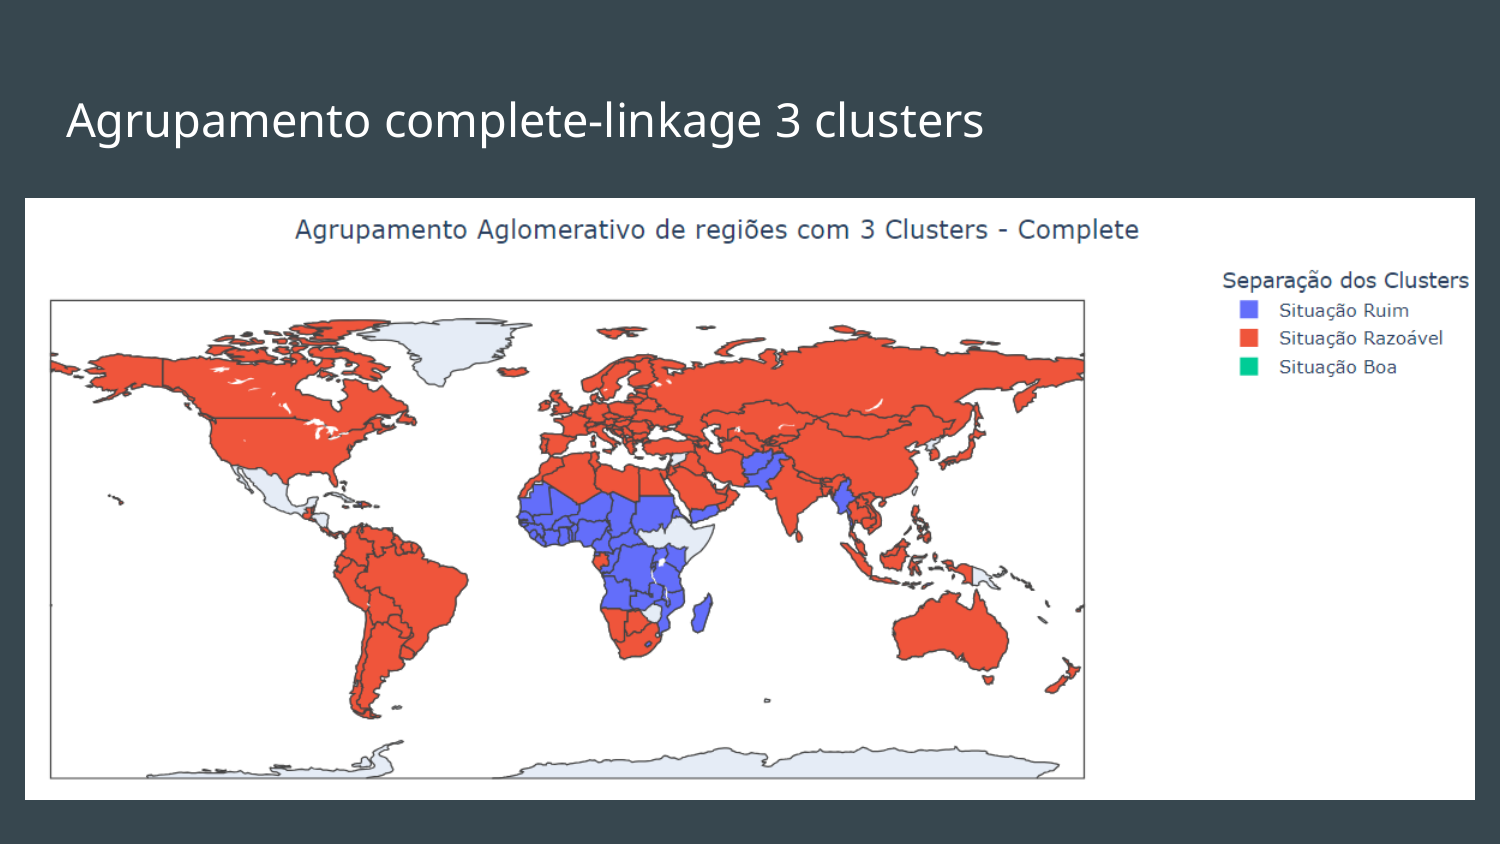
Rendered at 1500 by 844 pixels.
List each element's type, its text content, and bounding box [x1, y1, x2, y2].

title Agrupamento complete-linkage 3 clusters [51, 72, 1449, 167]
picture [25, 198, 1475, 800]
